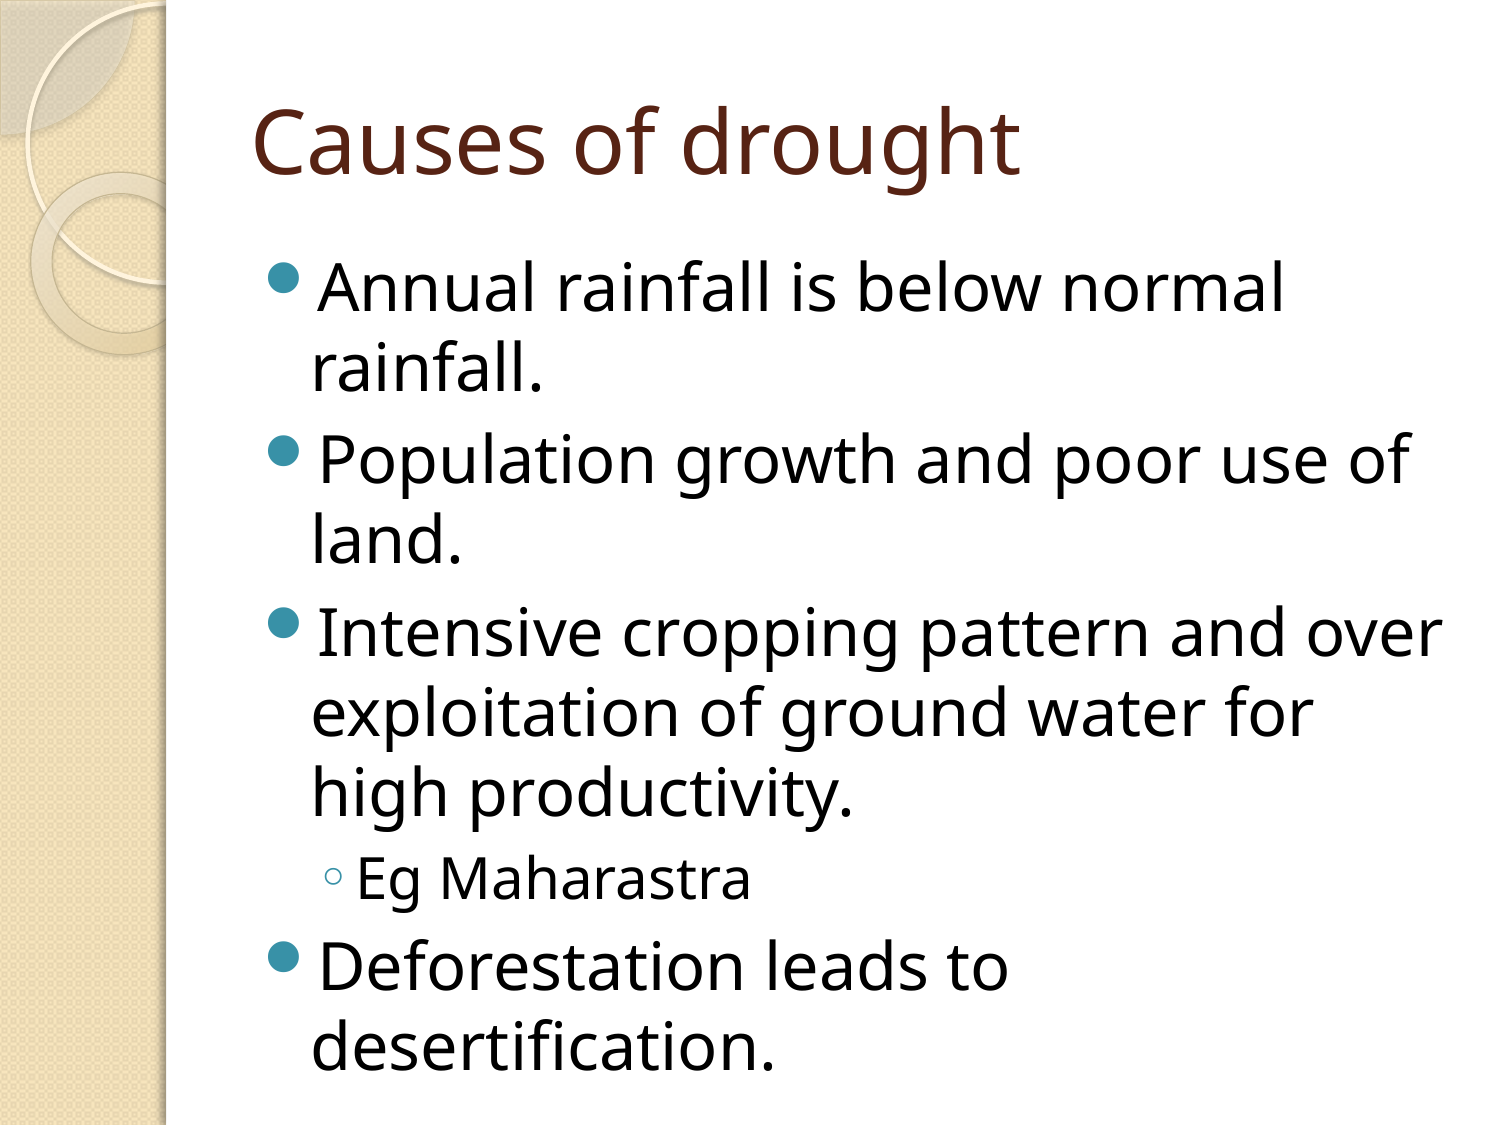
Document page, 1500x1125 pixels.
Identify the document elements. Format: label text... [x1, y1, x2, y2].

title Causes of drought [235, 45, 1466, 233]
list Annual rainfall is below normal rainfall. Population growth and poor use of land. Intensive cropping pattern and over exploitation of ground water for high productivity. Eg Maharastra Deforestation leads to desertification. [235, 237, 1466, 1025]
